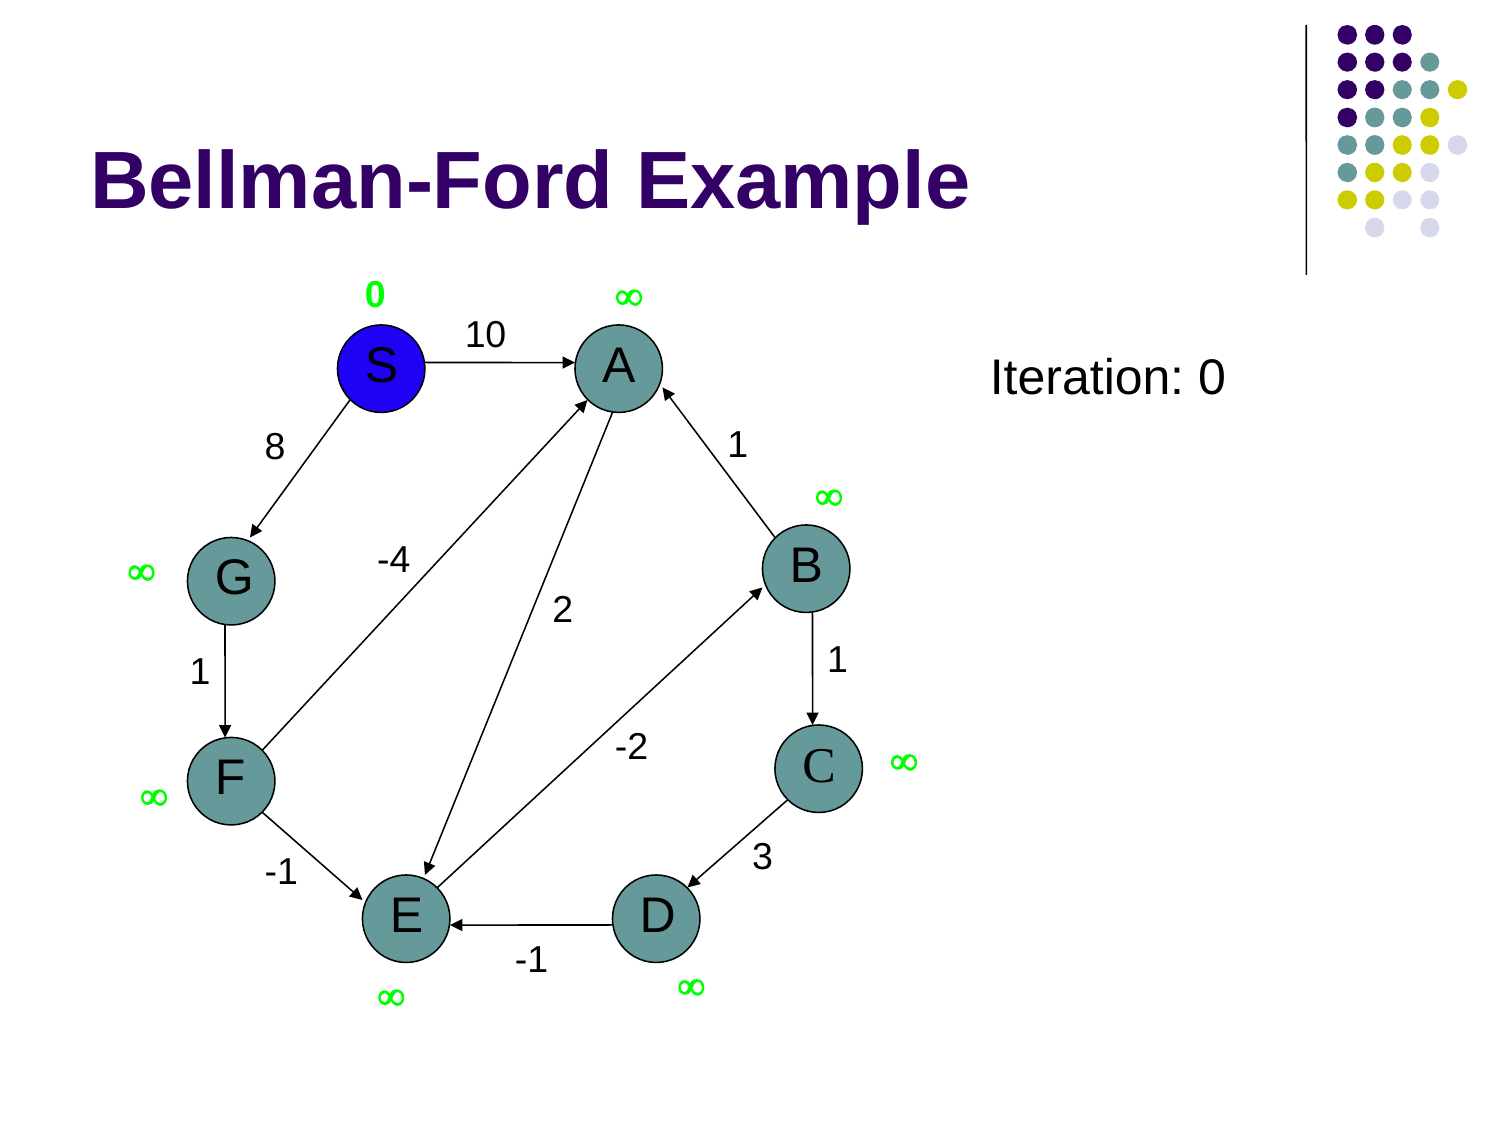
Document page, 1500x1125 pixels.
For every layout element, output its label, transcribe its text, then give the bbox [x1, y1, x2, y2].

text_box  [124, 762, 187, 823]
text_box [450, 918, 612, 932]
text_box [525, 356, 574, 369]
text_box  [662, 952, 738, 1012]
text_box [774, 724, 863, 813]
text_box [325, 867, 362, 900]
text_box -2 [599, 714, 675, 775]
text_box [574, 324, 663, 413]
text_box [187, 537, 275, 625]
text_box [337, 324, 425, 413]
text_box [362, 874, 450, 963]
text_box [423, 598, 537, 874]
text_box -1 [499, 927, 575, 987]
text_box 3 [737, 824, 813, 885]
text_box 8 [249, 414, 325, 475]
text_box 1 [712, 412, 788, 473]
text_box [218, 700, 232, 737]
text_box -1 [249, 839, 325, 900]
text_box [806, 687, 819, 724]
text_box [612, 874, 700, 963]
text_box 1 [812, 627, 888, 687]
title Bellman-Ford Example [75, 20, 1313, 233]
text_box [250, 475, 296, 537]
text_box  [112, 537, 187, 598]
text_box 10 [449, 302, 525, 363]
text_box Iteration: 0 [975, 337, 1325, 413]
text_box [663, 387, 712, 454]
text_box  [799, 462, 875, 523]
text_box 1 [174, 639, 250, 700]
text_box 0 [349, 262, 425, 323]
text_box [762, 524, 850, 613]
text_box -4 [362, 527, 438, 588]
text_box [625, 587, 762, 714]
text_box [187, 737, 275, 825]
text_box  [599, 262, 675, 323]
text_box 2 [537, 577, 613, 637]
text_box  [874, 727, 950, 787]
text_box  [362, 963, 438, 1023]
